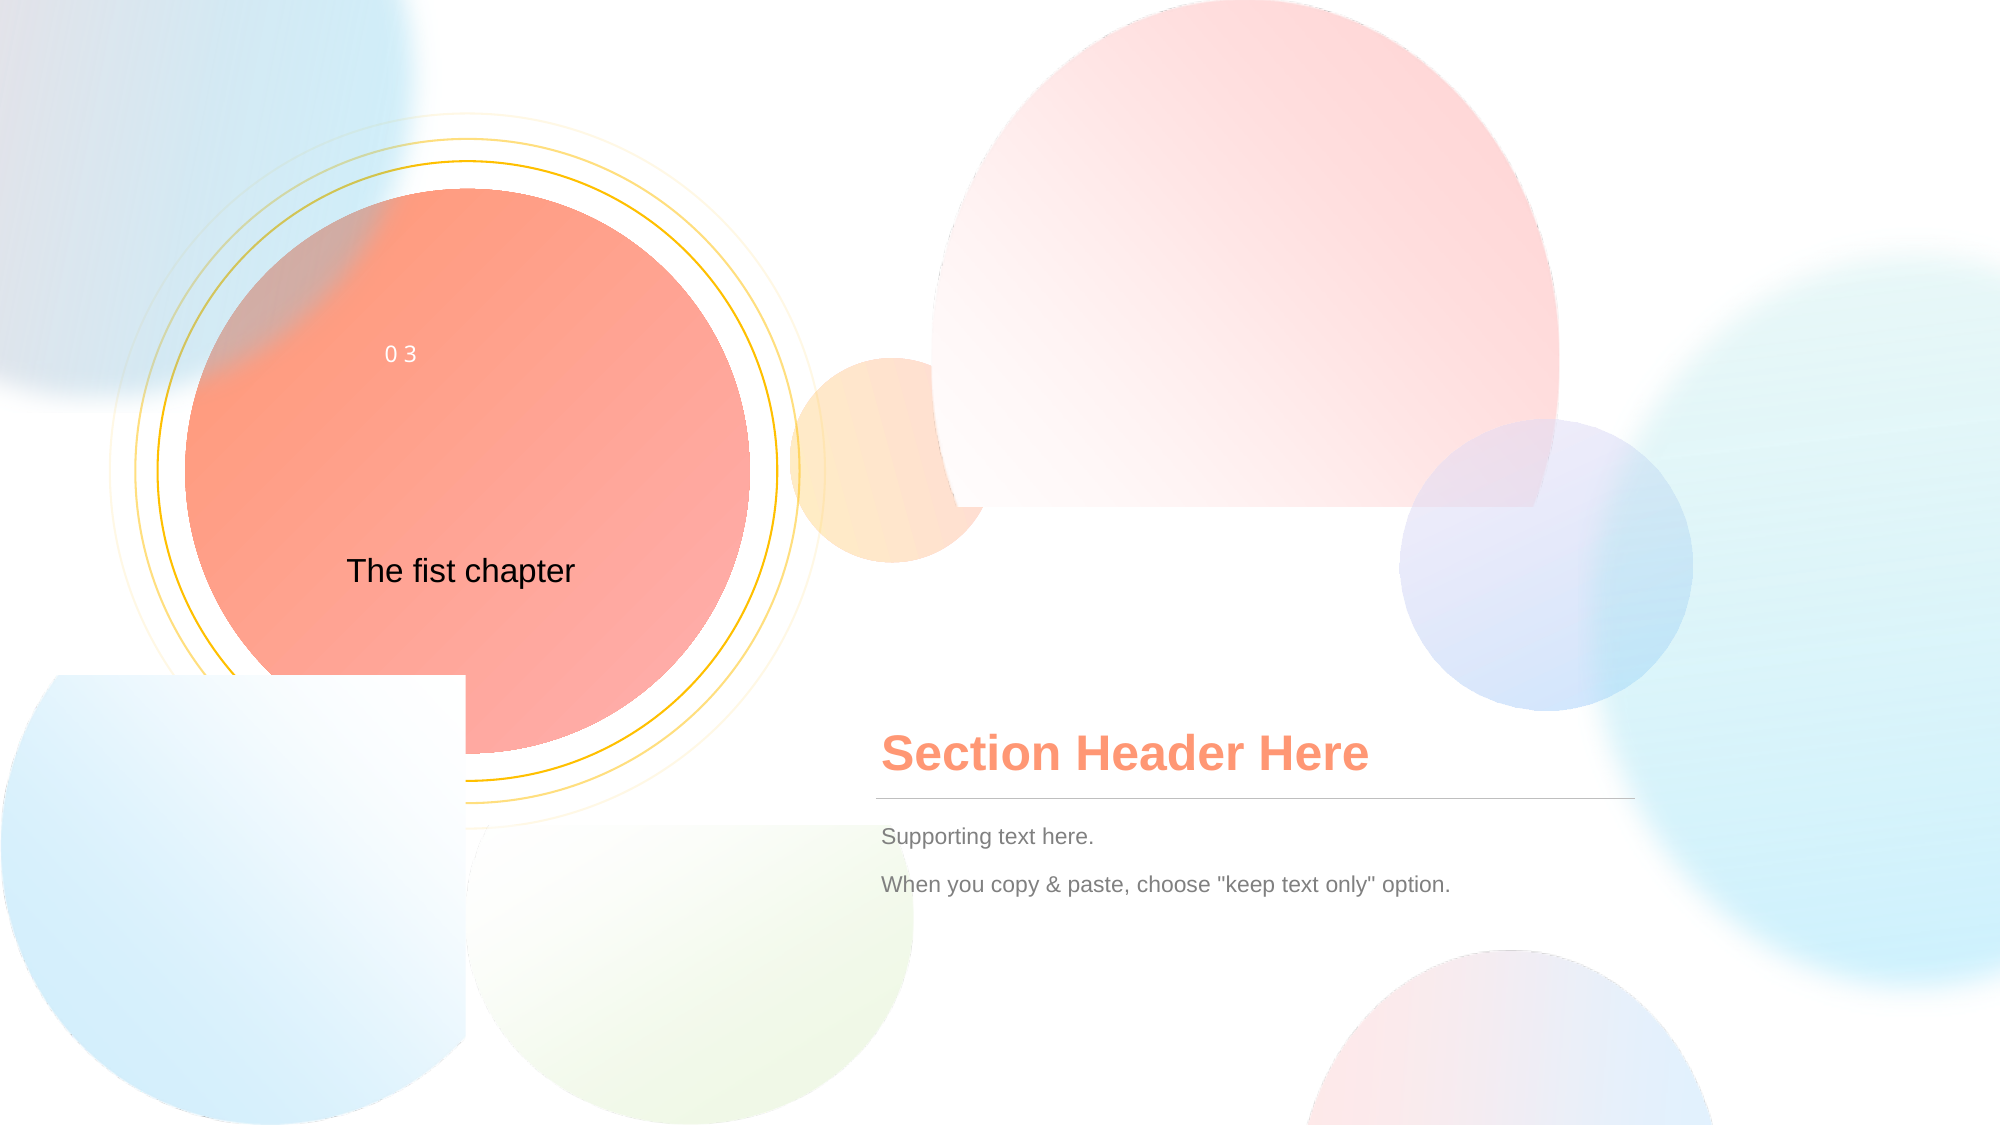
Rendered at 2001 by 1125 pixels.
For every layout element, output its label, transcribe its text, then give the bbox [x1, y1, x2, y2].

picture [931, 0, 1560, 507]
picture [0, 675, 466, 1125]
picture [1578, 218, 2000, 1024]
picture [0, 0, 447, 413]
list 03 [369, 335, 553, 521]
list Supporting text here. When you copy & paste, choose "keep text only" option. [865, 814, 1638, 979]
list The fist chapter [266, 546, 656, 605]
title Section Header Here [865, 680, 1638, 789]
